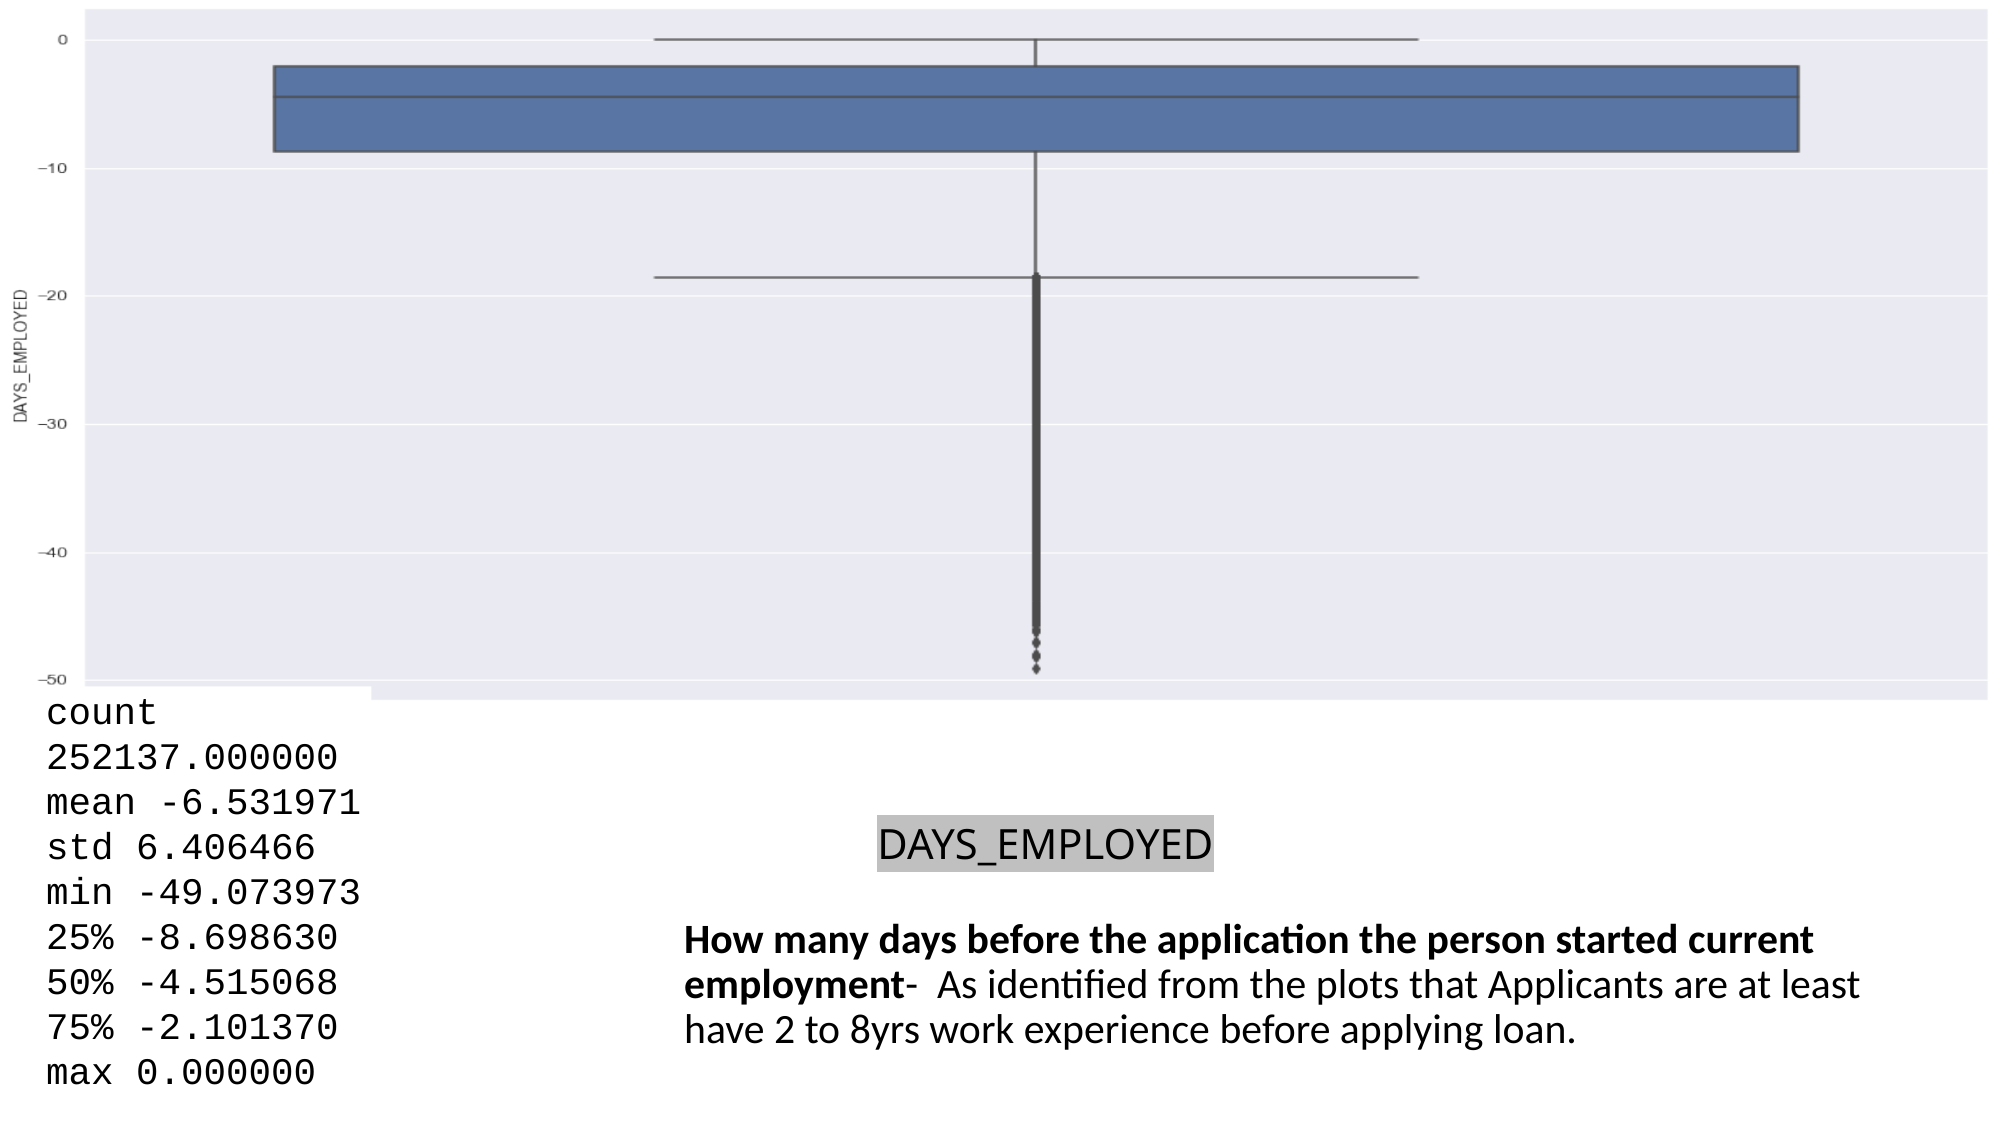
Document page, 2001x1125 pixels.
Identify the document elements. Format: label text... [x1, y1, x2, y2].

picture [0, 0, 2000, 709]
title DAYS_EMPLOYED [669, 749, 1422, 869]
subtitle How many days before the application the person started current employment- As identified from the plots that Applicants are at least have 2 to 8yrs work experience before applying loan. [669, 909, 1900, 1109]
text_box count 252137.000000 mean -6.531971 std 6.406466 min -49.073973 25% -8.698630 50% -4.515068 75% -2.101370 max 0.000000 [46, 709, 372, 1092]
